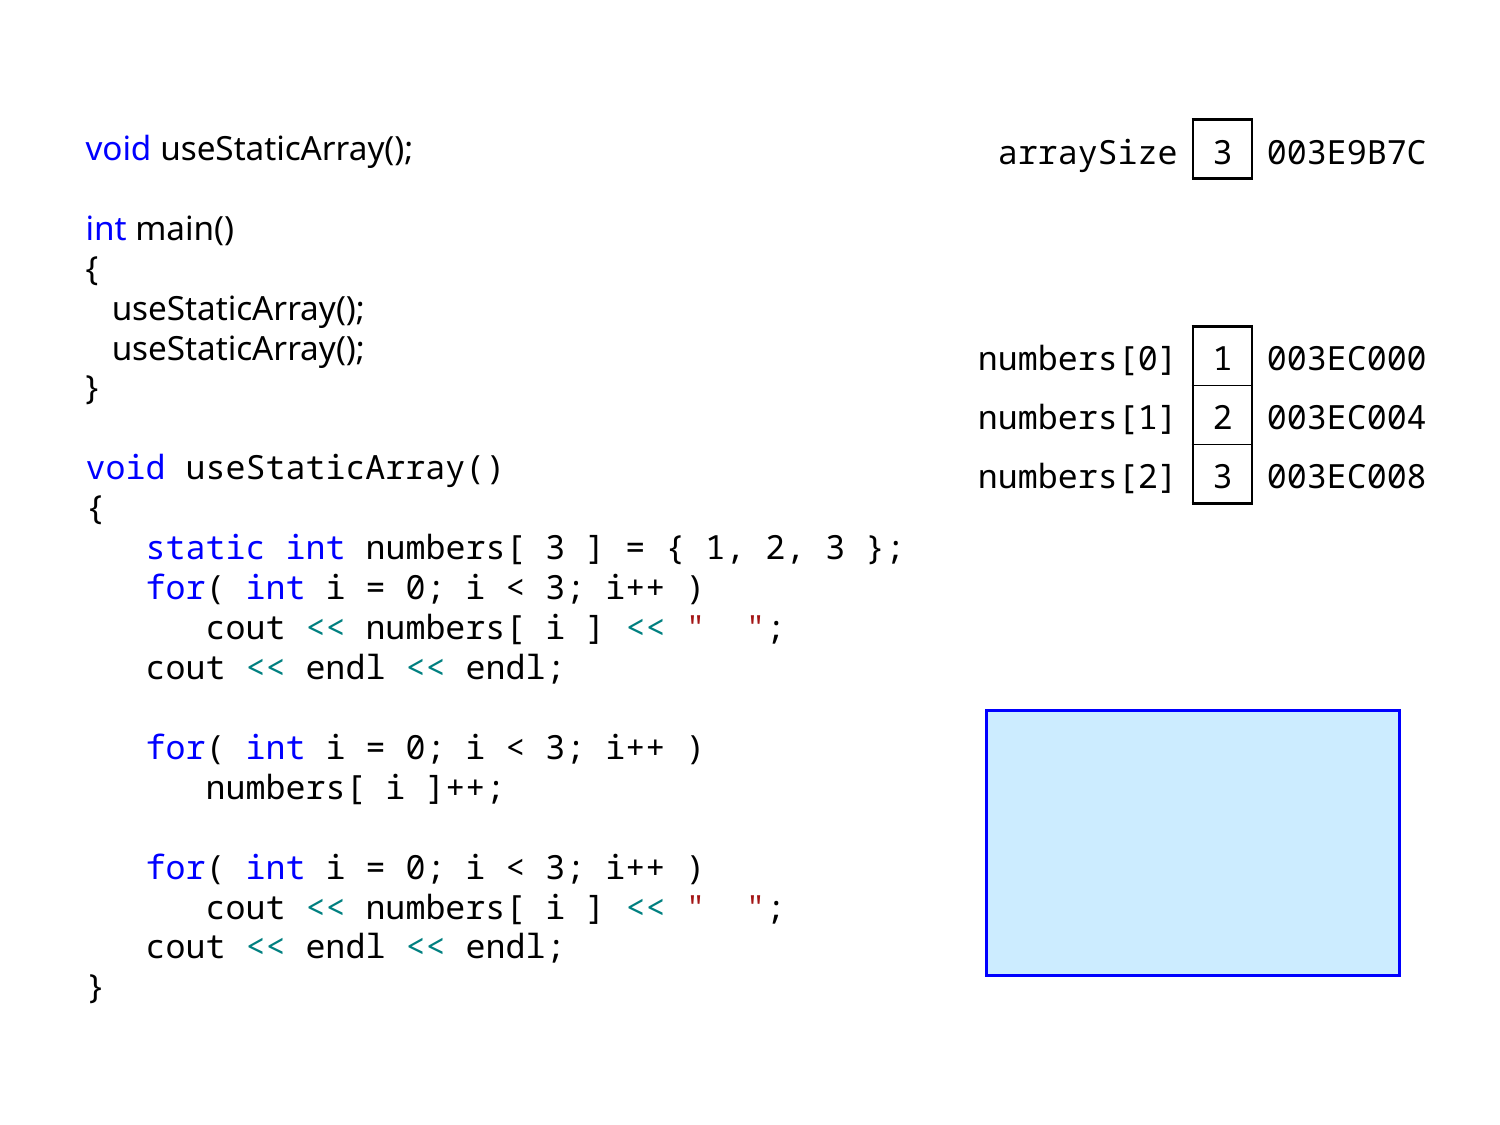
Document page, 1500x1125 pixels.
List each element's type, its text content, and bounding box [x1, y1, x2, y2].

table_header 003EC000 [1253, 326, 1459, 385]
table_cell 3 [1194, 445, 1251, 502]
table_cell 2 [1194, 386, 1251, 444]
table_cell numbers[1] [957, 385, 1192, 444]
table_header 1 [1194, 328, 1251, 385]
table_header 3 [1194, 121, 1251, 177]
table_cell numbers[2] [957, 444, 1192, 503]
table_header 003E9B7C [1253, 120, 1459, 179]
table_cell 003EC008 [1253, 444, 1459, 503]
text_box [986, 710, 1400, 976]
table_header numbers[0] [957, 326, 1192, 385]
list void useStaticArray(); int main() { useStaticArray(); useStaticArray(); } void useStaticArray() { static int numbers[ 3 ] = { 1, 2, 3 }; for( int i = 0; i < 3; i++ ) cout << numbers[ i ] << " "; cout << endl << endl; for( int i = 0; i < 3; i++ ) numbers[ i ]++; for( int i = 0; i < 3; i++ ) cout << numbers[ i ] << " "; cout << endl << endl; } [70, 119, 1105, 1036]
table_header arraySize [957, 120, 1192, 179]
table_cell 003EC004 [1253, 385, 1459, 444]
